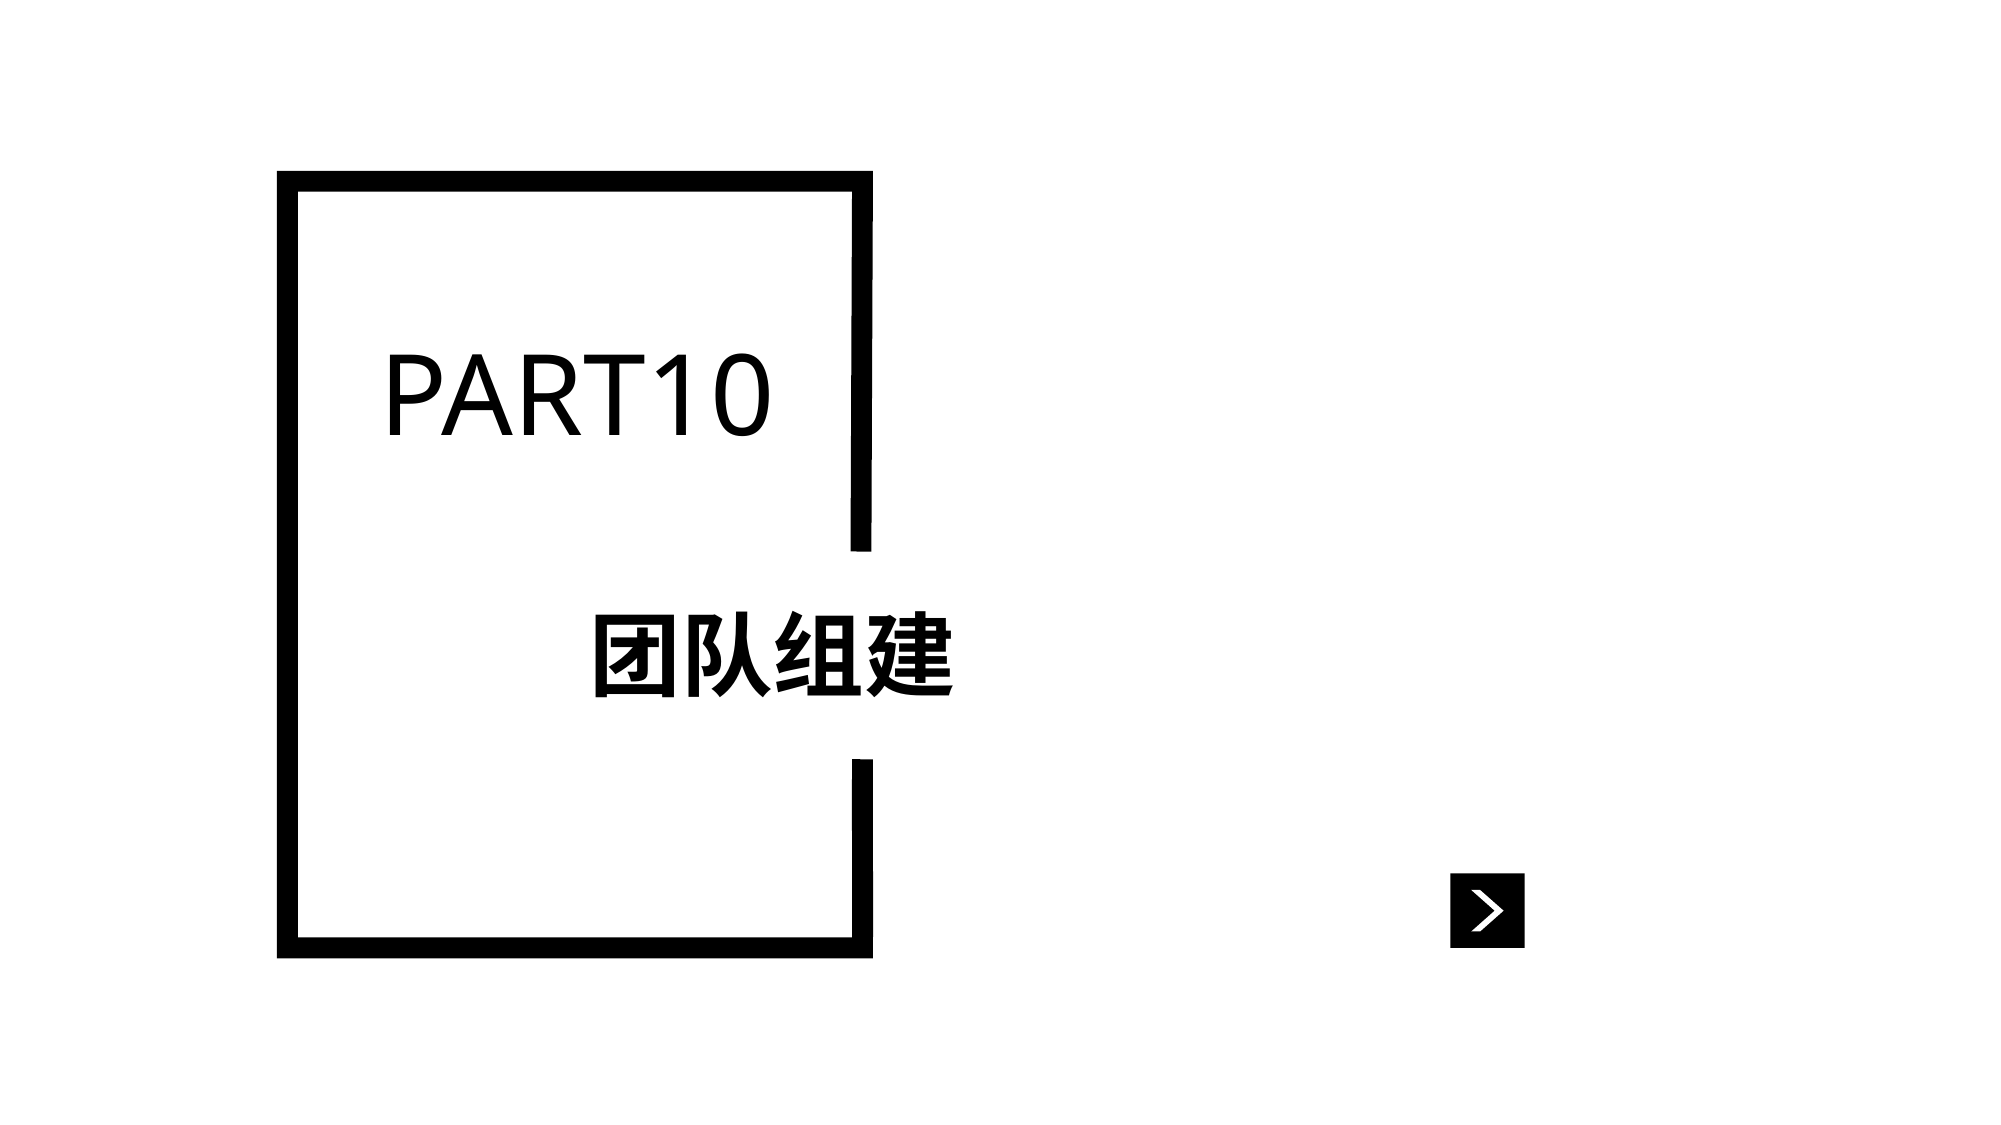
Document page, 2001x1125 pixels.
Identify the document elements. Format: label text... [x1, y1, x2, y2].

text_box 团队组建 [574, 590, 1533, 716]
text_box [286, 180, 864, 949]
text_box PART10 [364, 315, 1097, 466]
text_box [1450, 873, 1525, 948]
